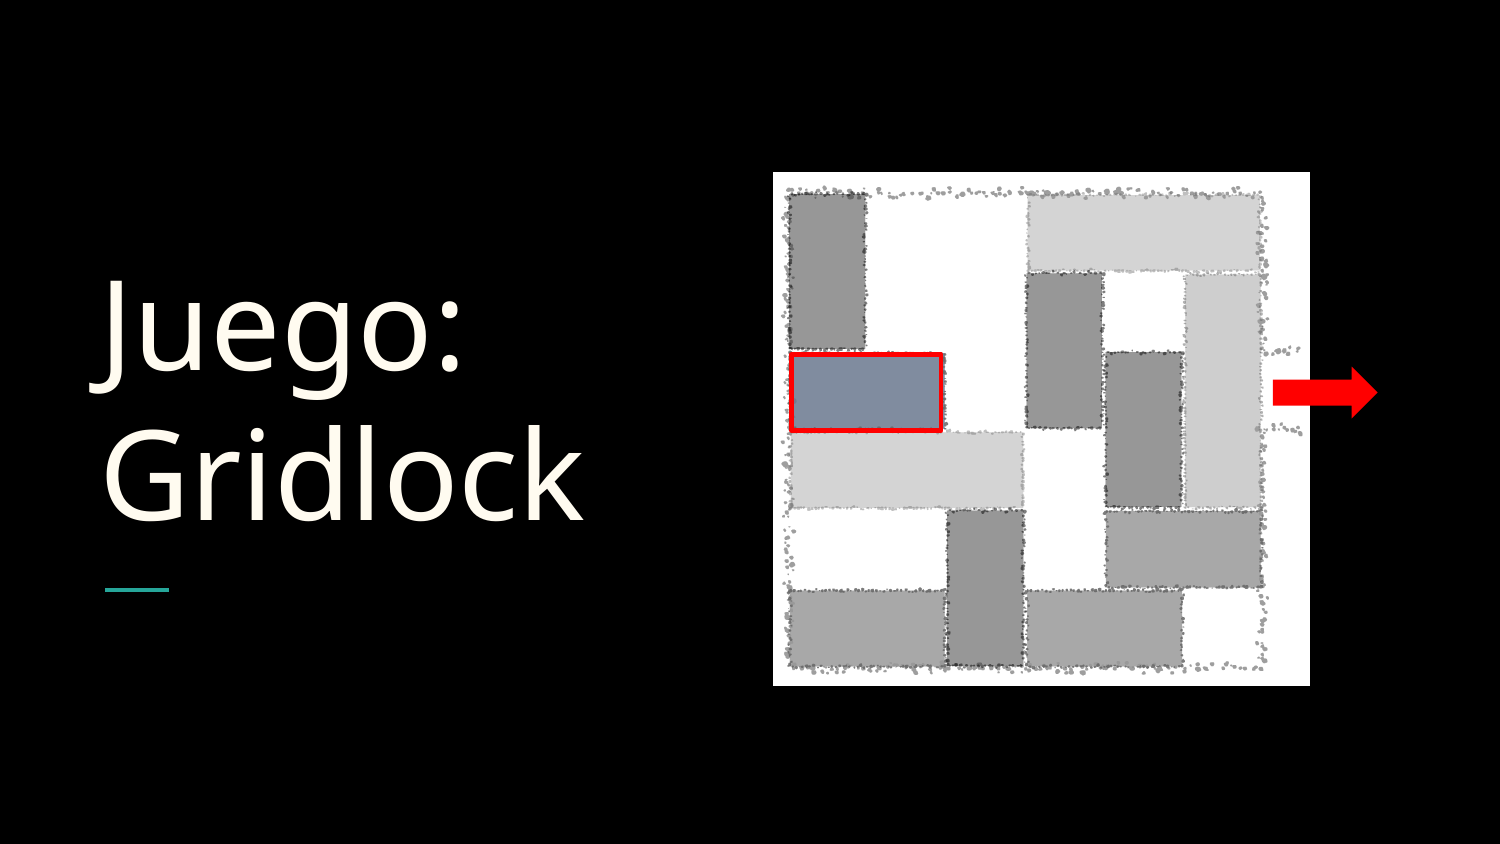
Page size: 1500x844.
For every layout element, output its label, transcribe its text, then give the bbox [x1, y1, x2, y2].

text_box [1314, 366, 1378, 419]
picture [772, 172, 1310, 686]
title Juego: Gridlock [84, 210, 713, 561]
